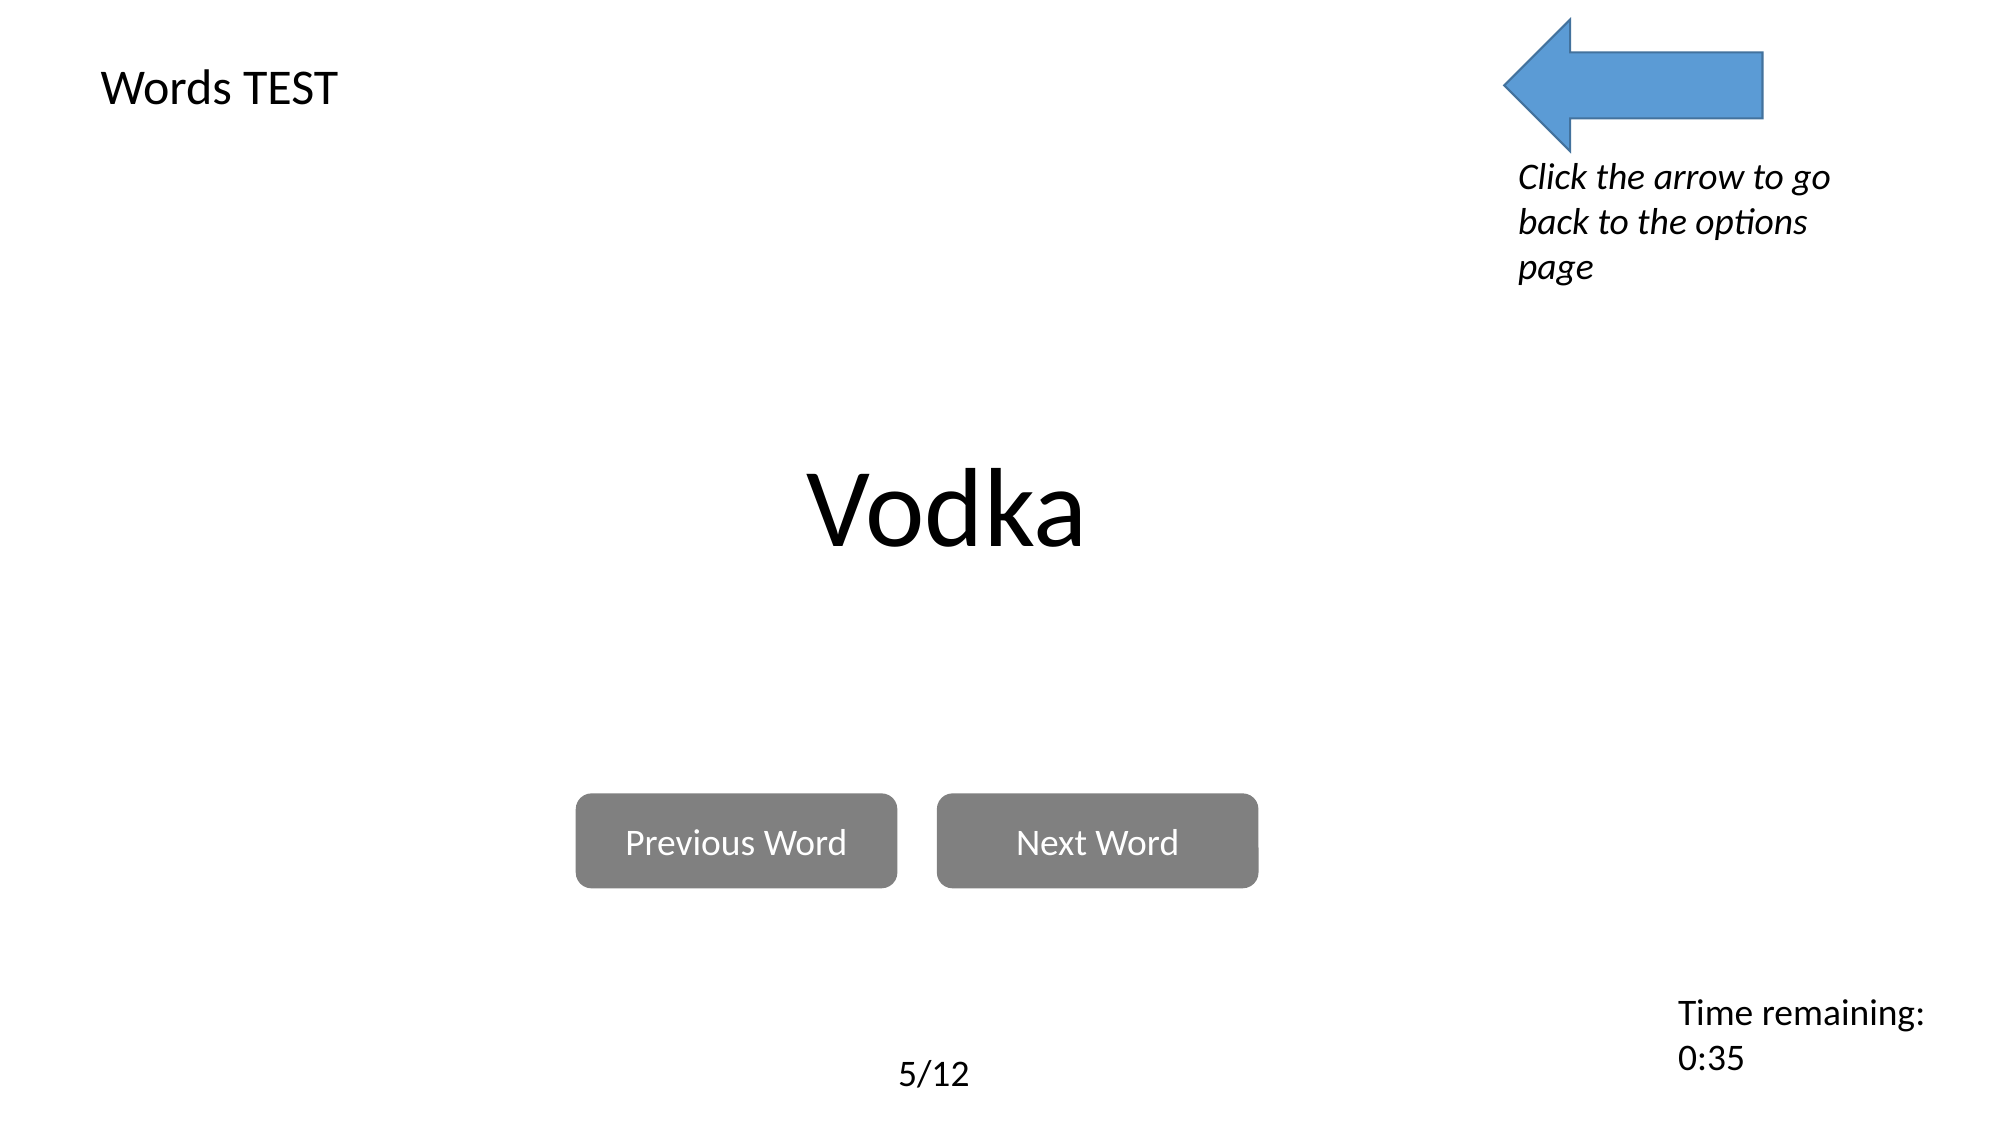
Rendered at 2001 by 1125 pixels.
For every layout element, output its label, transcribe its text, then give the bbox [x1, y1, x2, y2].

text_box Next Word [935, 792, 1260, 890]
text_box Click the arrow to go back to the options page [1503, 144, 1854, 295]
text_box Words TEST [85, 47, 551, 123]
text_box 5/12 [883, 1041, 994, 1102]
text_box Vodka [792, 426, 1259, 576]
text_box Previous Word [574, 792, 899, 890]
text_box [1502, 17, 1764, 144]
text_box Time remaining: 0:35 [1663, 981, 2000, 1086]
